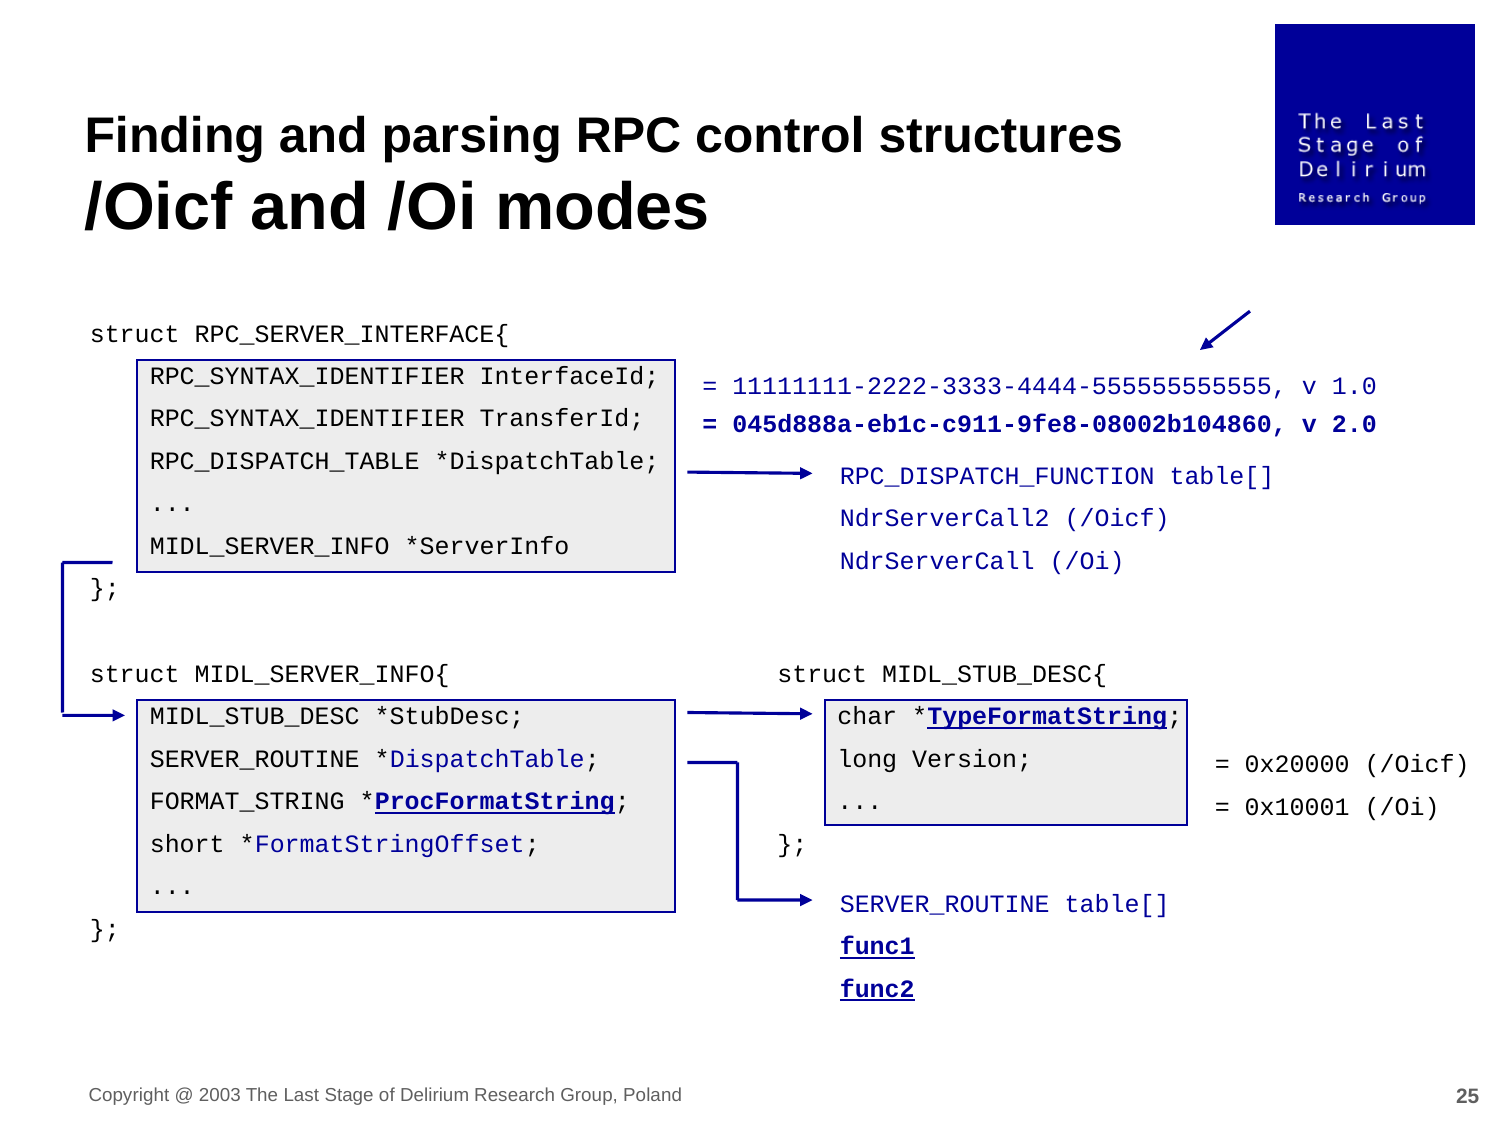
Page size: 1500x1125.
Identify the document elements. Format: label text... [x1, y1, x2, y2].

text_box = 045d888a-eb1c-c911-9fe8-08002b104860, v 2.0 [687, 399, 1413, 445]
text_box RPC_DISPATCH_FUNCTION table[] [825, 452, 1313, 497]
text_box [62, 709, 125, 722]
text_box [687, 467, 813, 480]
picture [1275, 24, 1475, 225]
text_box func1 func2 [825, 925, 1313, 1010]
text_box Finding and parsing RPC control structures /Oicf and /Oi modes [69, 95, 1150, 250]
text_box struct MIDL_SERVER_INFO{ MIDL_STUB_DESC *StubDesc; SERVER_ROUTINE *DispatchTable; FORMAT_STRING *ProcFormatString; short *FormatStringOffset; ... }; [74, 650, 675, 950]
text_box SERVER_ROUTINE table[] [825, 879, 1313, 925]
text_box NdrServerCall2 (/Oicf) NdrServerCall (/Oi) [825, 497, 1313, 582]
text_box struct RPC_SERVER_INTERFACE{ RPC_SYNTAX_IDENTIFIER InterfaceId; RPC_SYNTAX_IDENTIFIER TransferId; RPC_DISPATCH_TABLE *DispatchTable; ... MIDL_SERVER_INFO *ServerInfo }; [75, 309, 713, 610]
text_box [687, 707, 813, 720]
text_box struct MIDL_STUB_DESC{ char *TypeFormatString; long Version; ... }; [762, 650, 1438, 865]
text_box [1200, 311, 1251, 350]
text_box [738, 893, 813, 907]
text_box = 0x20000 (/Oicf) = 0x10001 (/Oi) [1199, 740, 1488, 828]
text_box = 11111111-2222-3333-4444-555555555555, v 1.0 [687, 362, 1400, 408]
